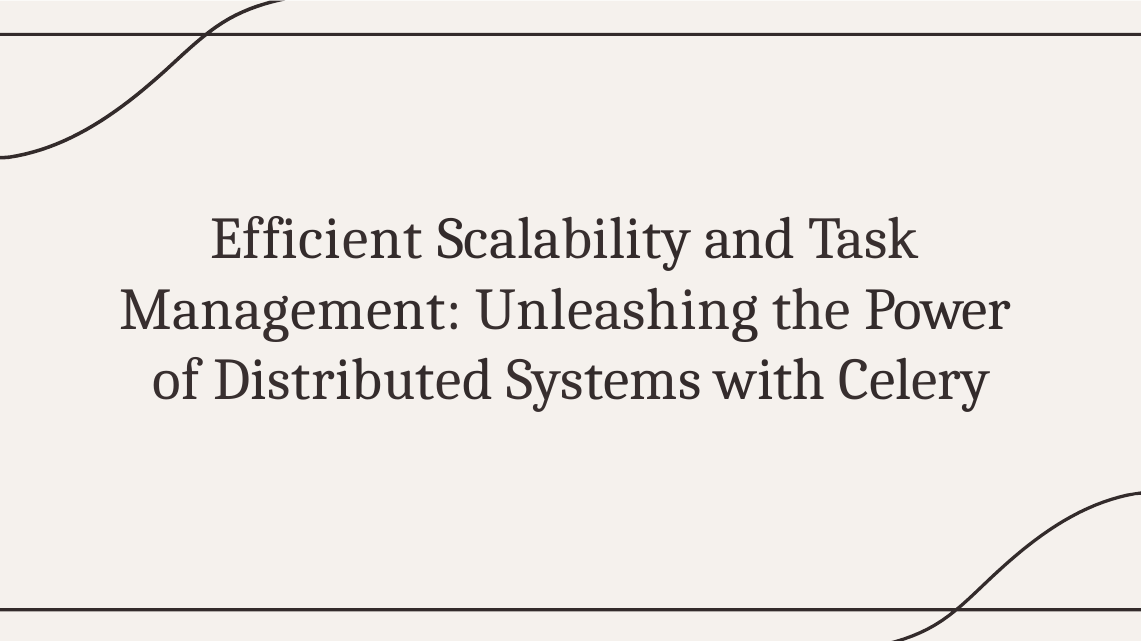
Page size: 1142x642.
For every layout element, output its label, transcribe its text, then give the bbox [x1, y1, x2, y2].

text_box [0, 491, 1141, 641]
title Efficient Scalability and Task Management: Unleashing the Power of Distributed Systems with Celery [105, 200, 1037, 414]
text_box [0, 0, 1141, 160]
